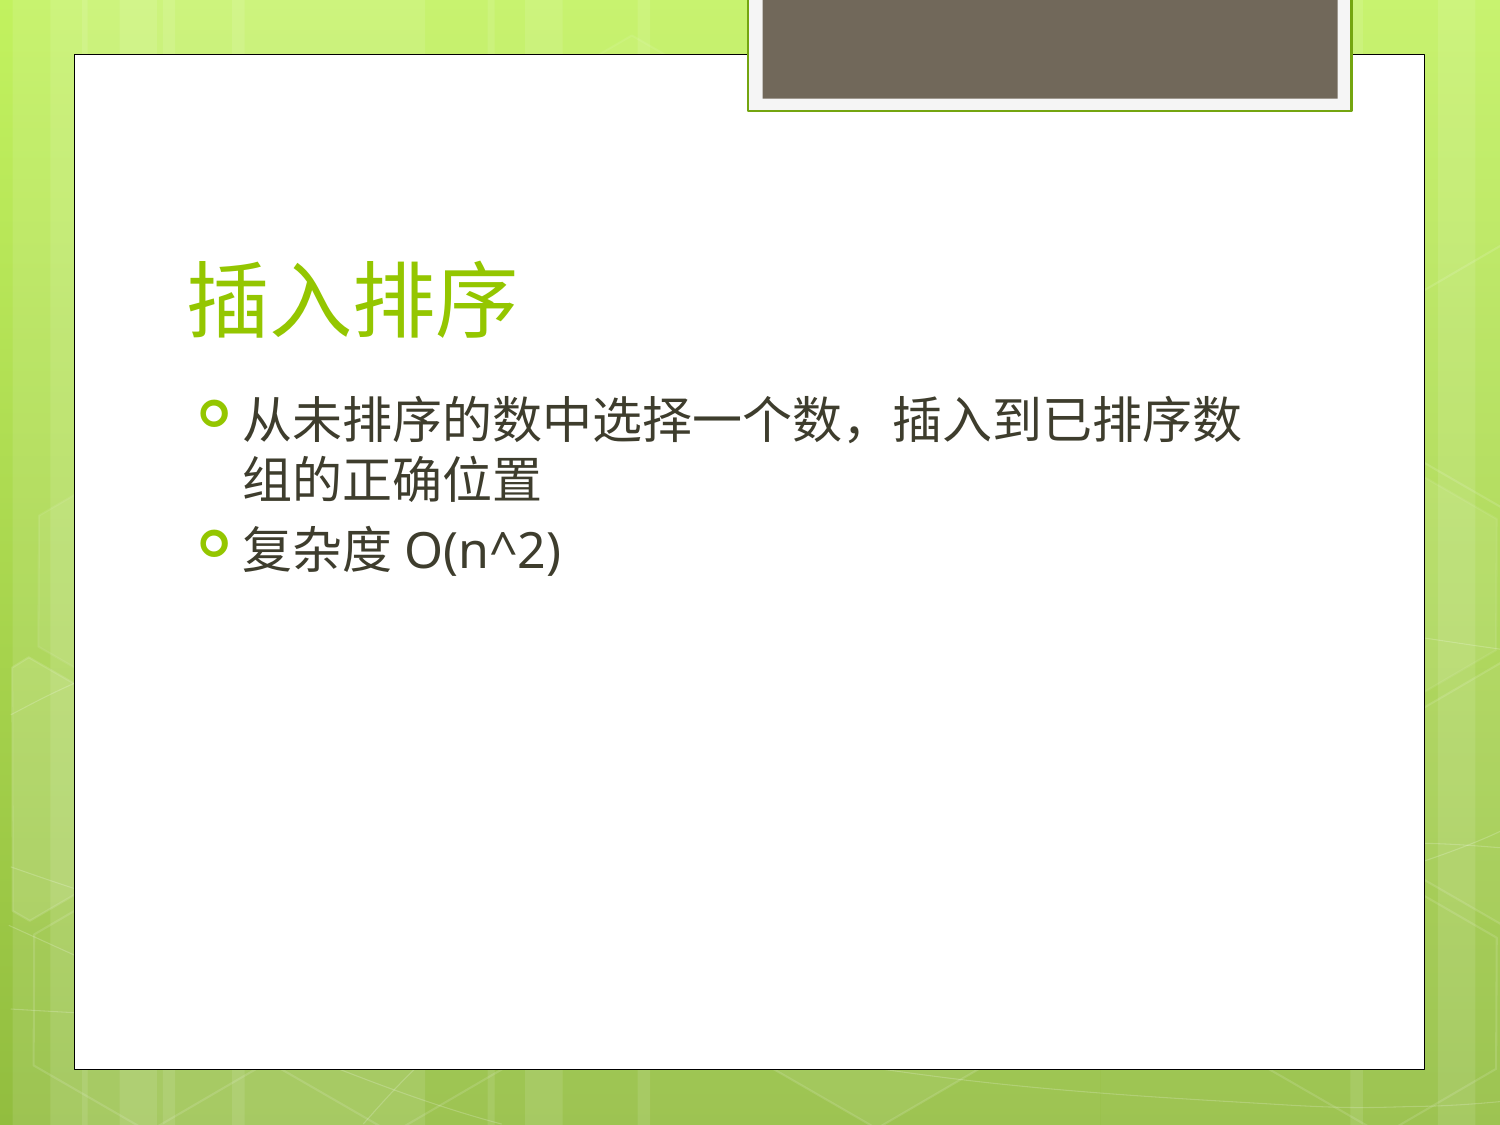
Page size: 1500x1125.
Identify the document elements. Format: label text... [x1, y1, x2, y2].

list 从未排序的数中选择一个数，插入到已排序数组的正确位置 复杂度O(n^2) [171, 381, 1283, 957]
title 插入排序 [171, 168, 1324, 357]
